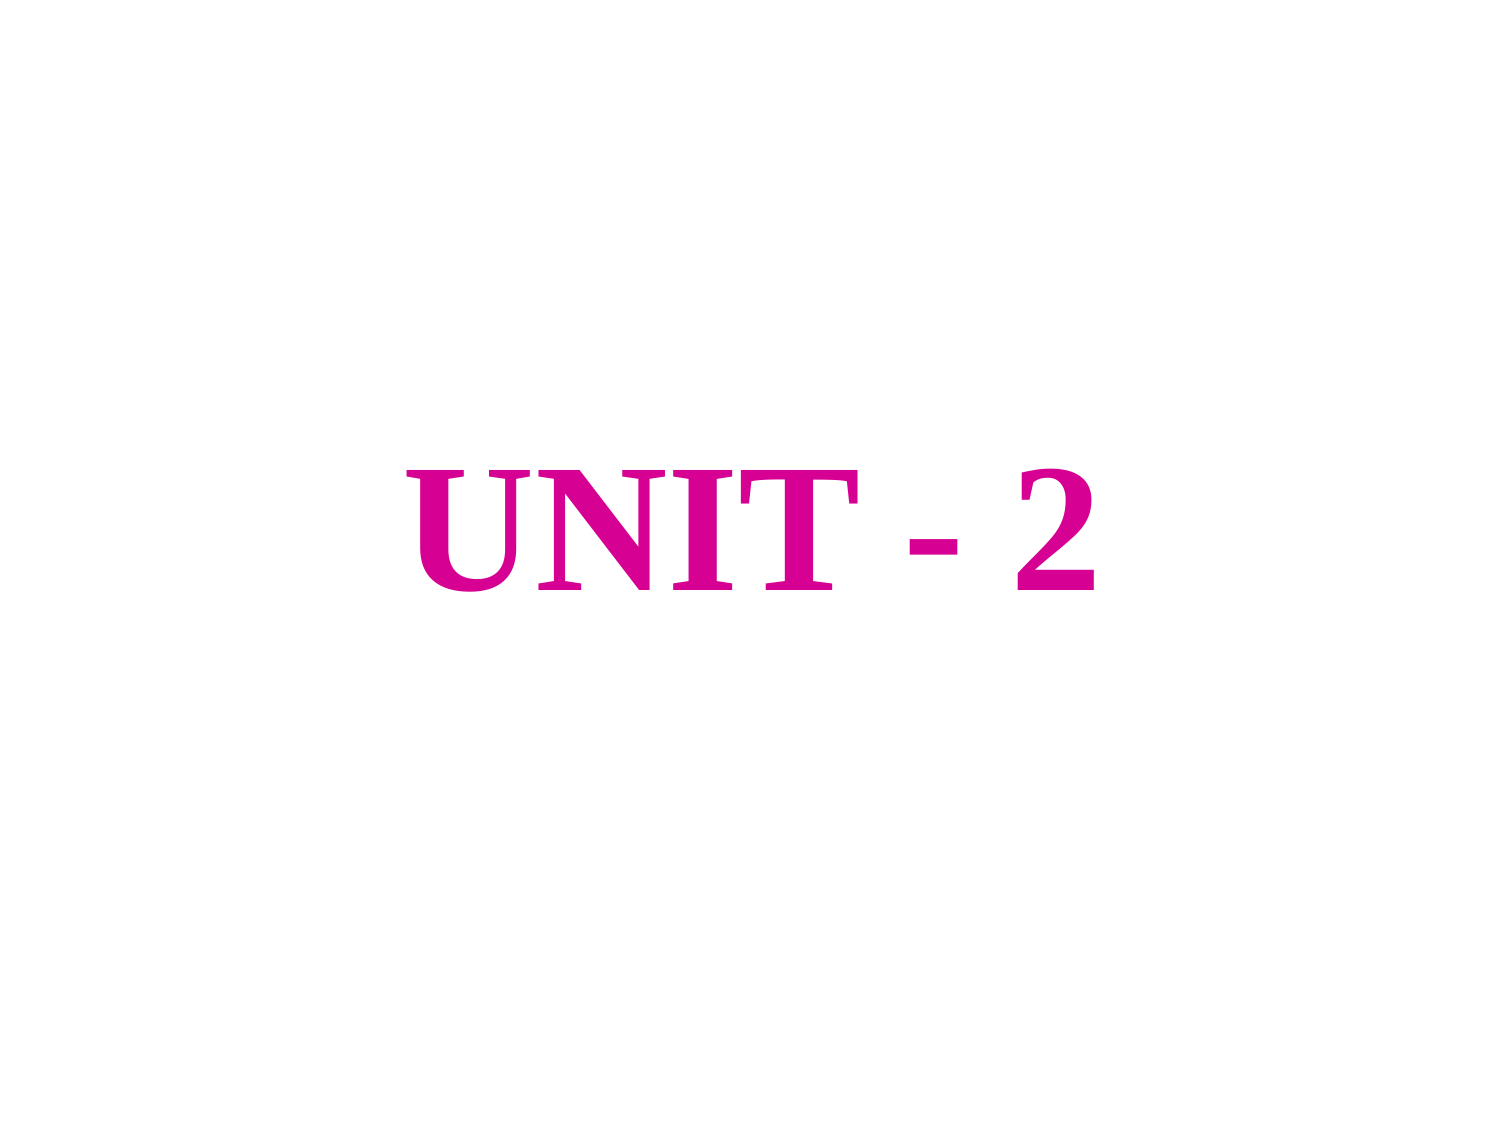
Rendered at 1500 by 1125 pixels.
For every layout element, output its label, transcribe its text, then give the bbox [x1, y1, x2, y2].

text_box UNIT - 2 [237, 399, 1313, 635]
